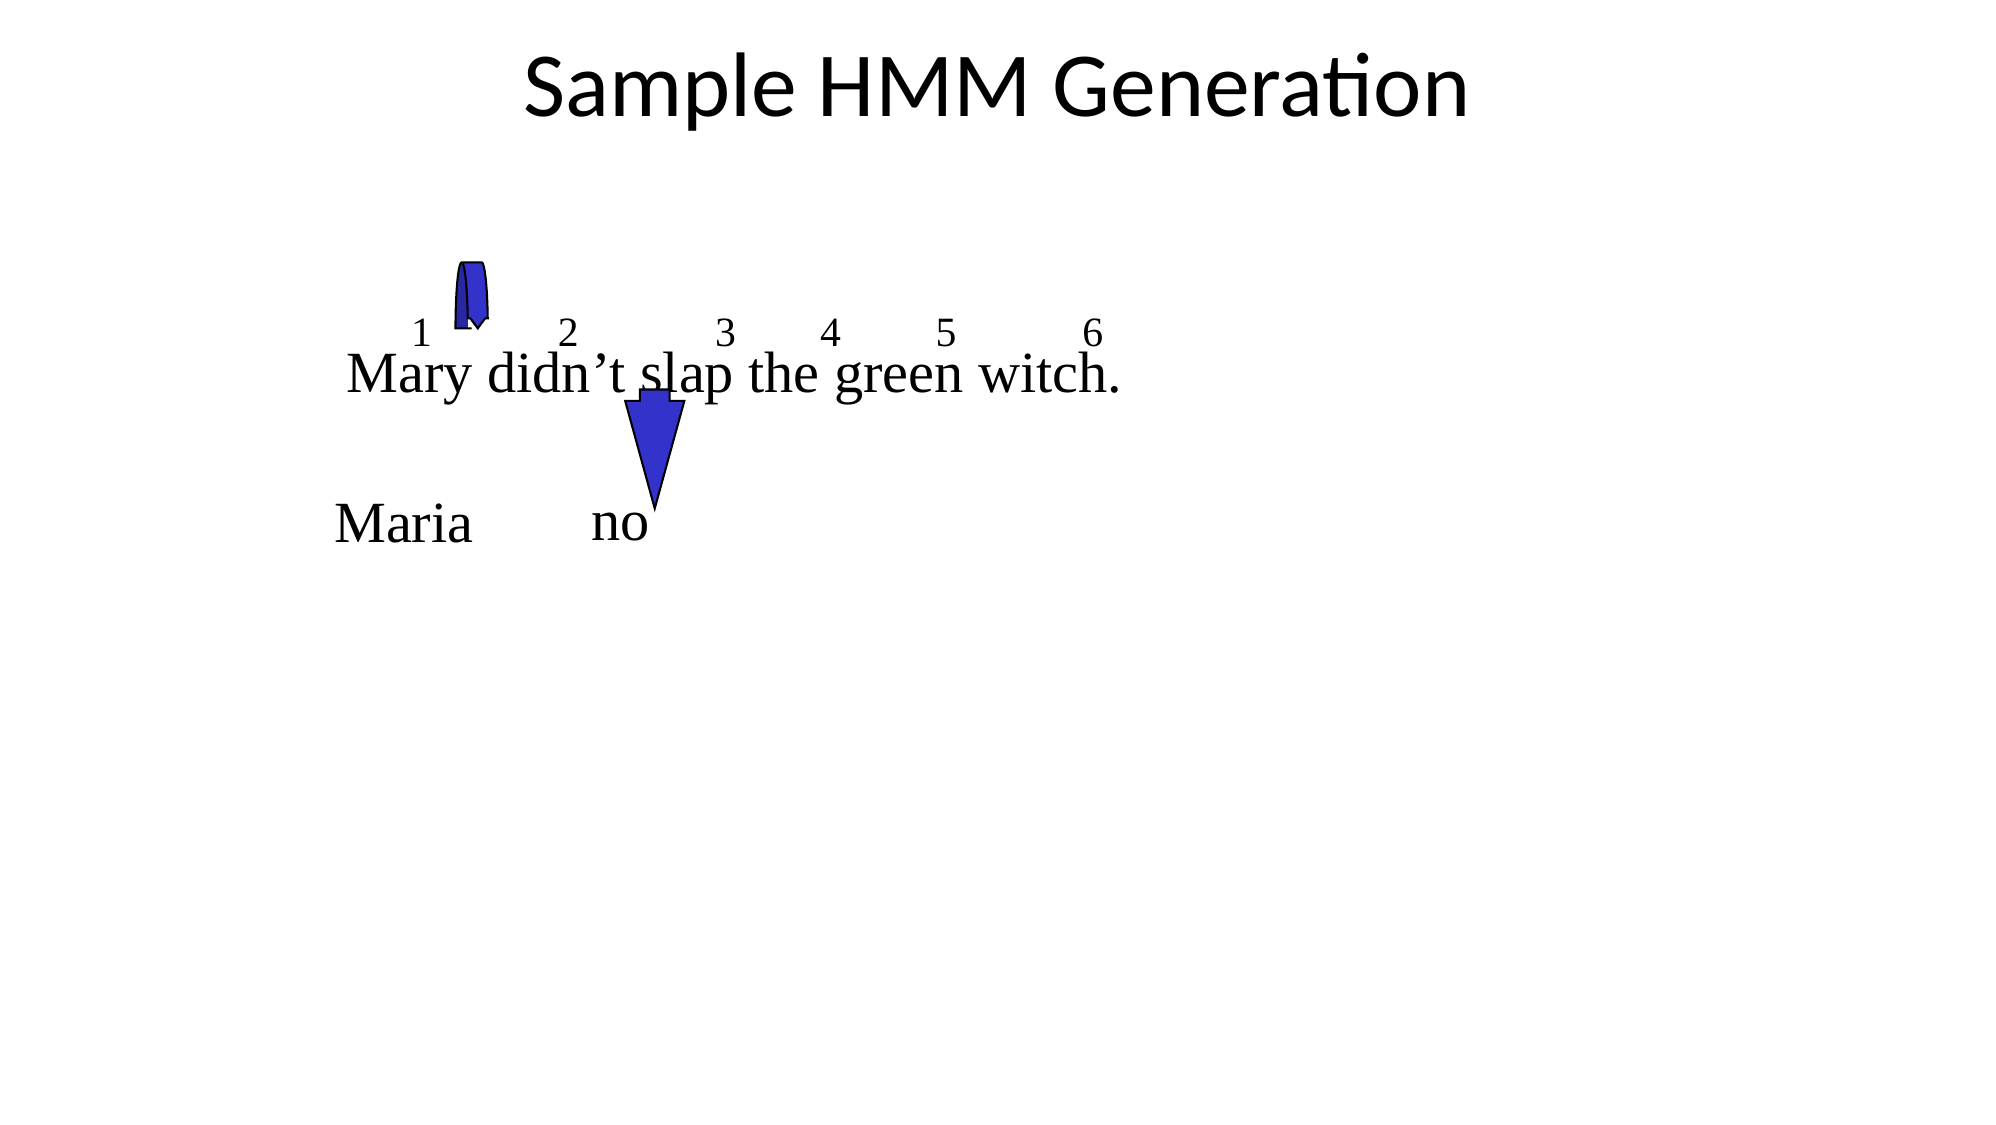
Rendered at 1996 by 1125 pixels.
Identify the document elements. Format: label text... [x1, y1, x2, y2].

text_box 1 2 3 4 5 6 [333, 297, 1120, 362]
text_box Maria [319, 477, 489, 562]
text_box no [576, 474, 665, 560]
text_box Mary didn’t slap the green witch. [310, 326, 1138, 412]
title Sample HMM Generation [0, 0, 1996, 164]
text_box [455, 262, 488, 329]
text_box [625, 389, 685, 509]
